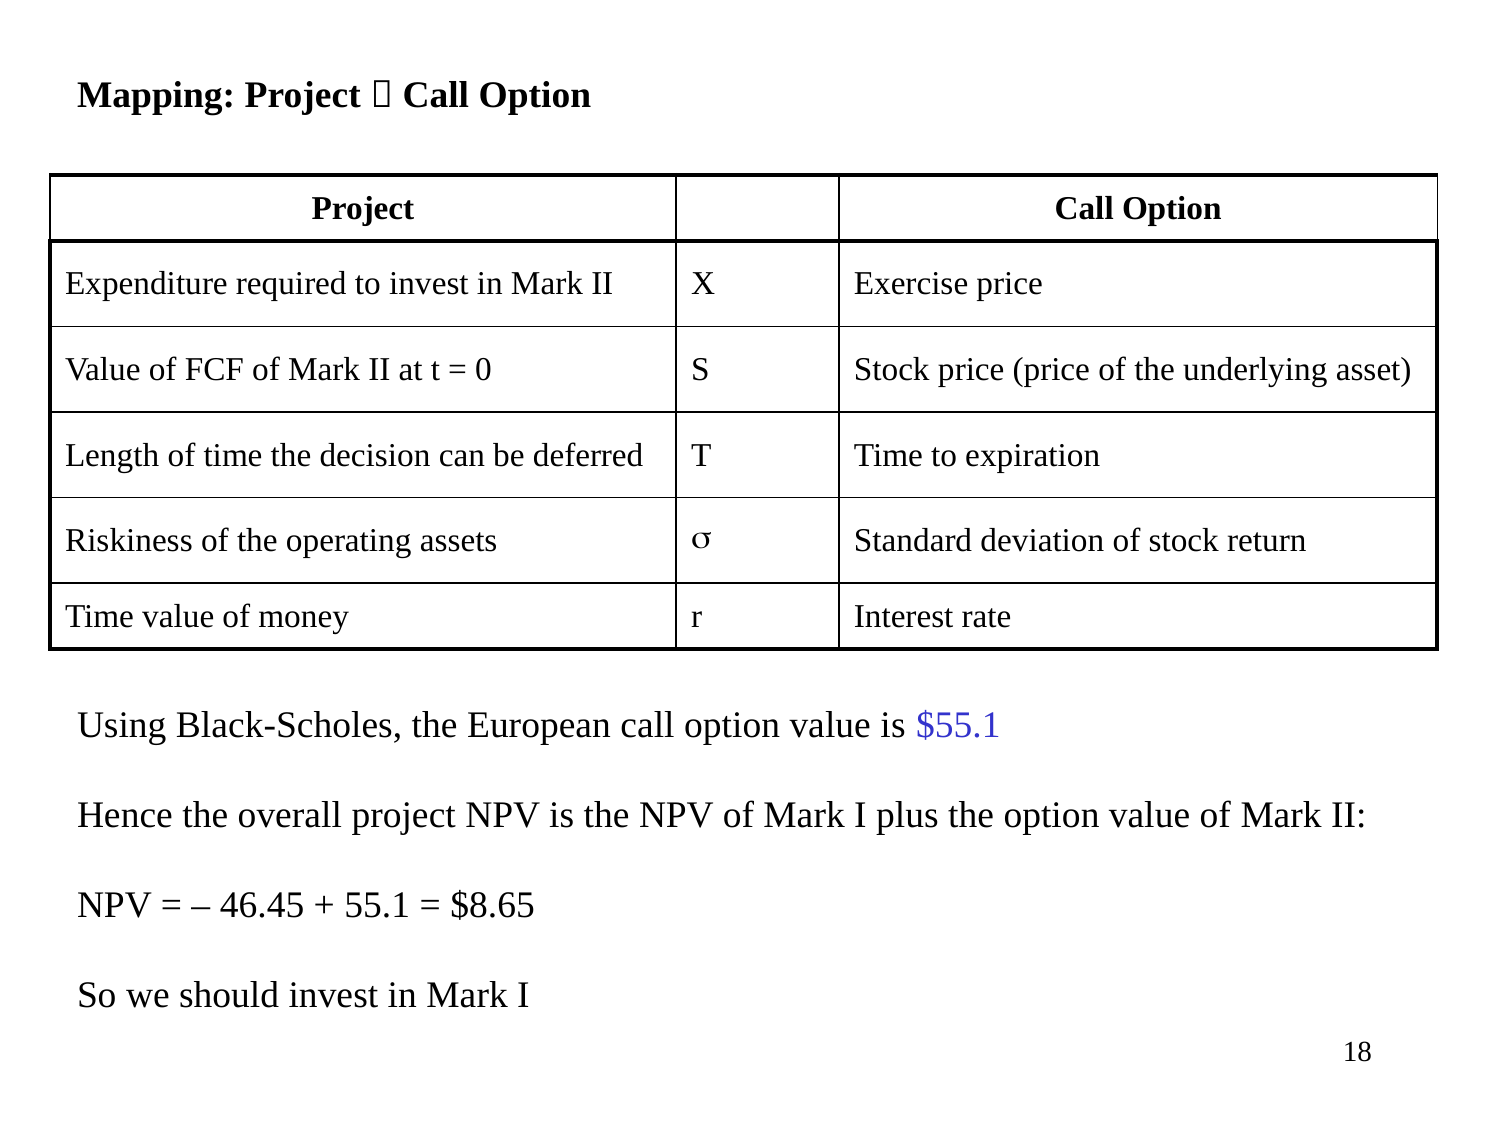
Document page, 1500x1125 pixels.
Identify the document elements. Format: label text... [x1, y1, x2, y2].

table_cell Value of FCF of Mark II at t = 0 [52, 327, 675, 411]
table_header [677, 177, 838, 239]
slide_number 18 [1074, 1024, 1388, 1101]
table_cell Interest rate [840, 584, 1435, 647]
table_cell Riskiness of the operating assets [52, 498, 675, 582]
table_cell Stock price (price of the underlying asset) [840, 327, 1435, 411]
table_cell Standard deviation of stock return [840, 498, 1435, 582]
table_cell Exercise price [840, 243, 1435, 326]
table_header Call Option [840, 177, 1437, 239]
text_box Mapping: Project  Call Option Using Black-Scholes, the European call option value is $55.1 Hence the overall project NPV is the NPV of Mark I plus the option value of Mark II: NPV = – 46.45 + 55.1 = $8.65 So we should invest in Mark I [62, 651, 1425, 1023]
table_cell Time value of money [52, 584, 675, 647]
table_cell Time to expiration [840, 413, 1435, 497]
table_cell Length of time the decision can be deferred [52, 413, 675, 497]
table_cell T [677, 413, 838, 497]
table_header Project [51, 177, 675, 239]
table_cell r [677, 584, 838, 647]
table_cell X [677, 243, 838, 326]
table_cell s [677, 498, 838, 582]
text_box Mapping: Project  Call Option Using Black-Scholes, the European call option value is $55.1 Hence the overall project NPV is the NPV of Mark I plus the option value of Mark II: NPV = – 46.45 + 55.1 = $8.65 So we should invest in Mark I [62, 62, 1425, 173]
table_cell Expenditure required to invest in Mark II [52, 243, 675, 326]
table_cell S [677, 327, 838, 411]
